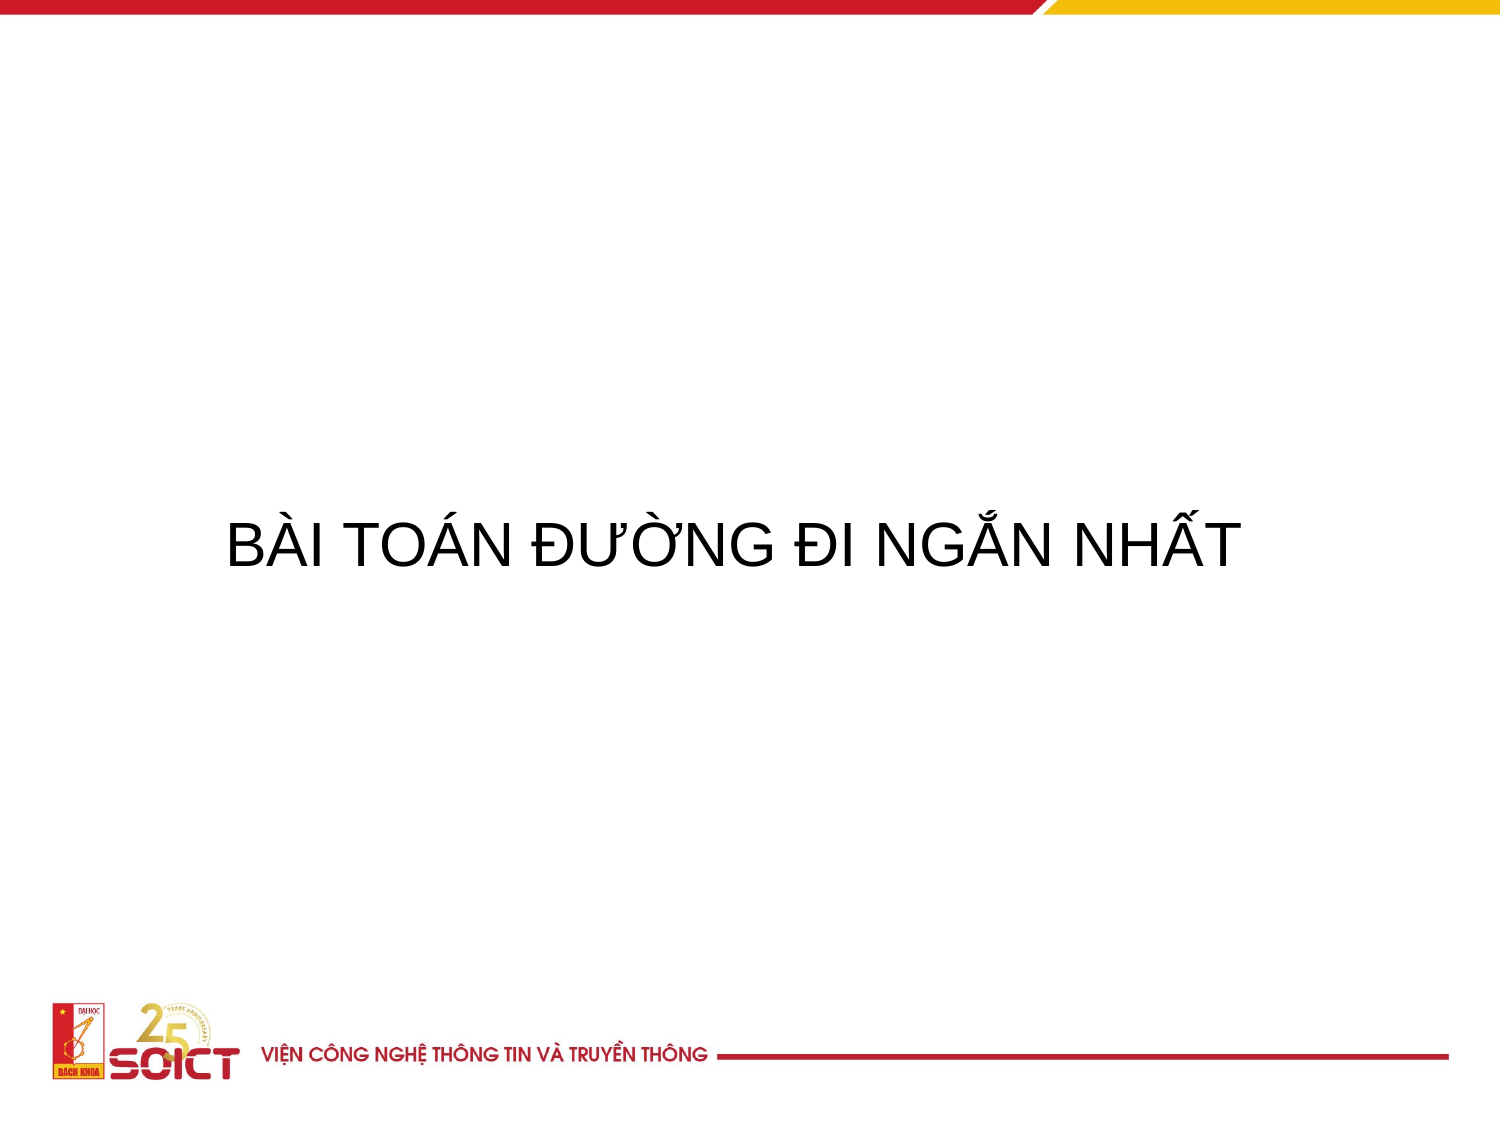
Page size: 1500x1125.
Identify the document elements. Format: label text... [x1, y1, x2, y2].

picture [0, 0, 1500, 1125]
title BÀI TOÁN ĐƯỜNG ĐI NGẮN NHẤT [87, 437, 1382, 655]
